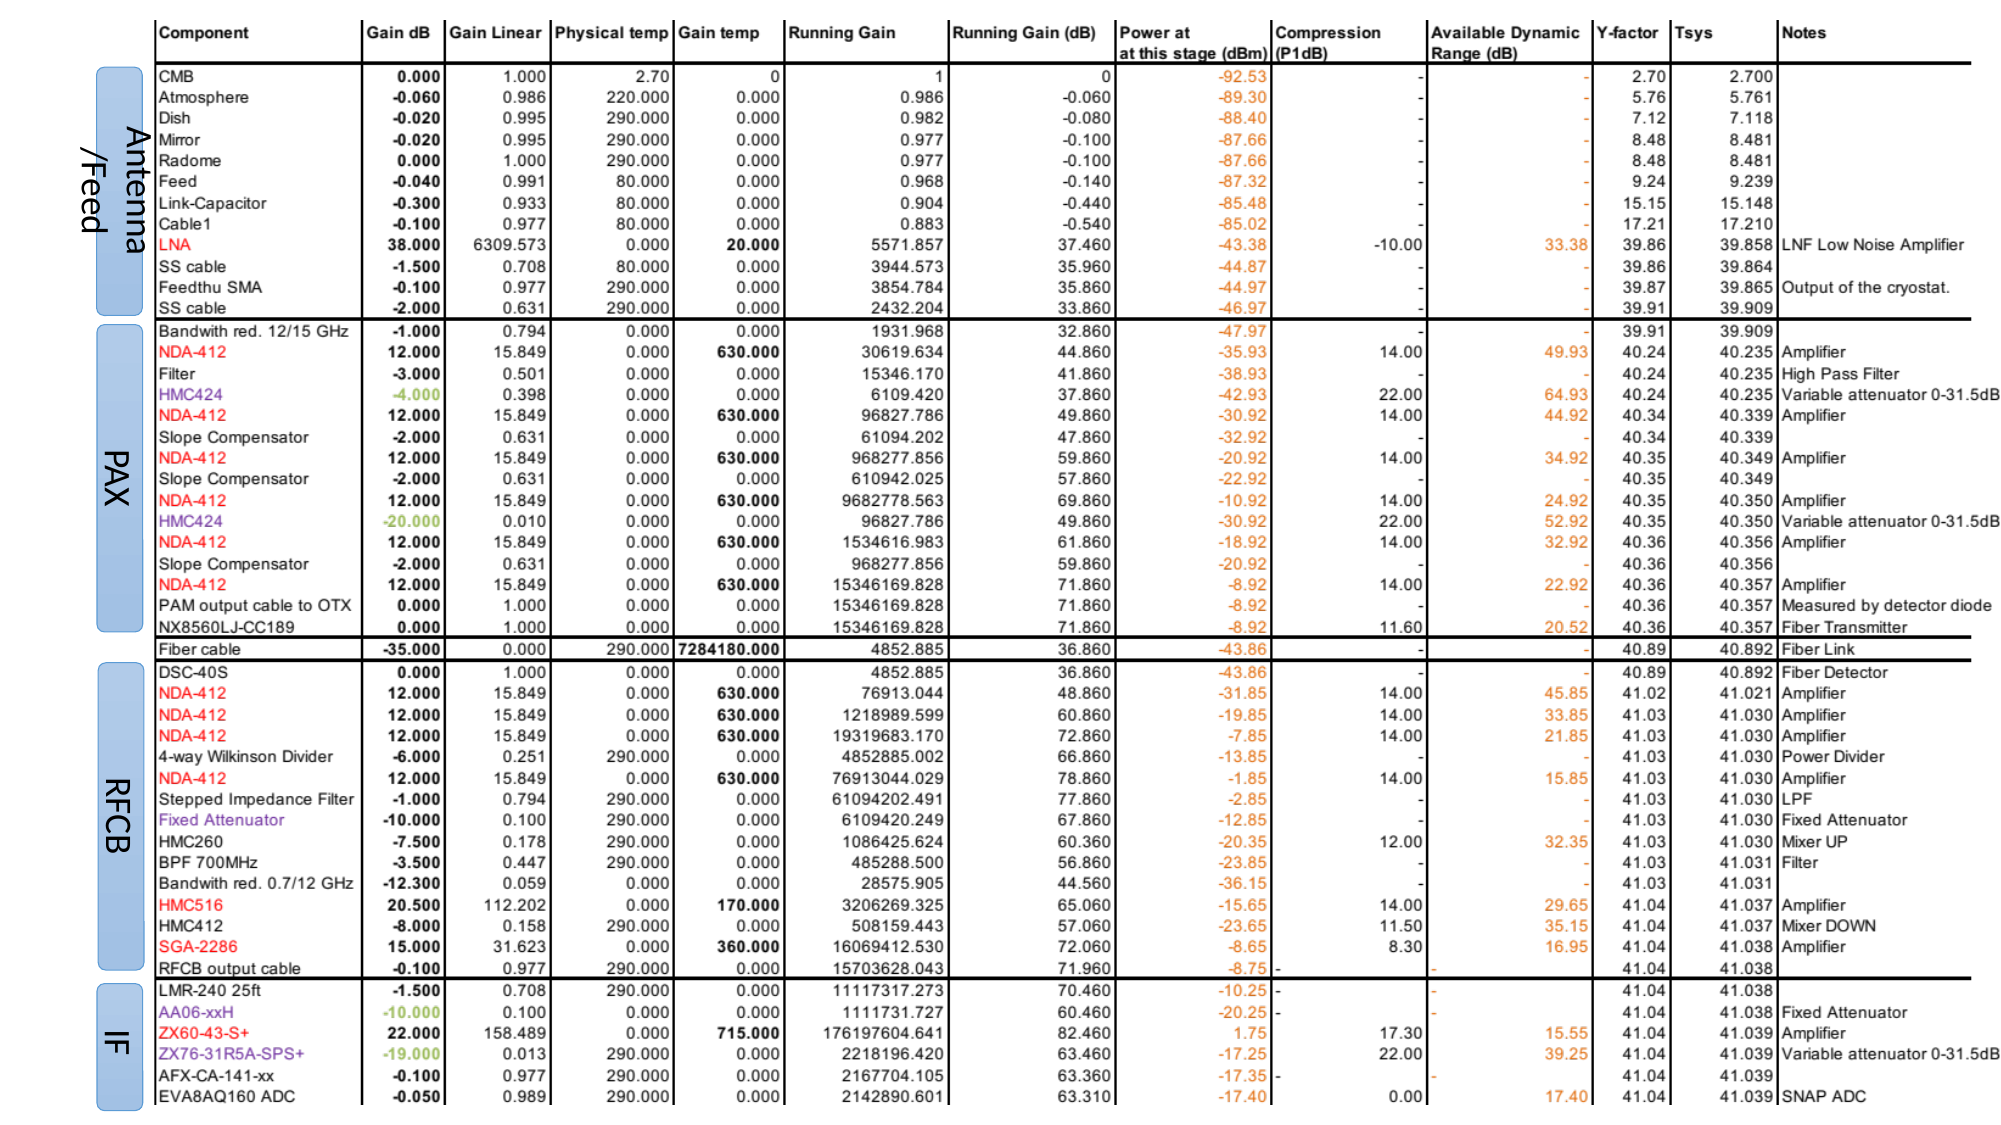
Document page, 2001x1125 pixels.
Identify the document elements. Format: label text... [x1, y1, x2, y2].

text_box PAX [96, 324, 144, 633]
text_box RFCB [97, 662, 145, 971]
text_box IF [96, 983, 144, 1112]
text_box Antenna /Feed [96, 66, 143, 317]
picture [154, 20, 2000, 1105]
